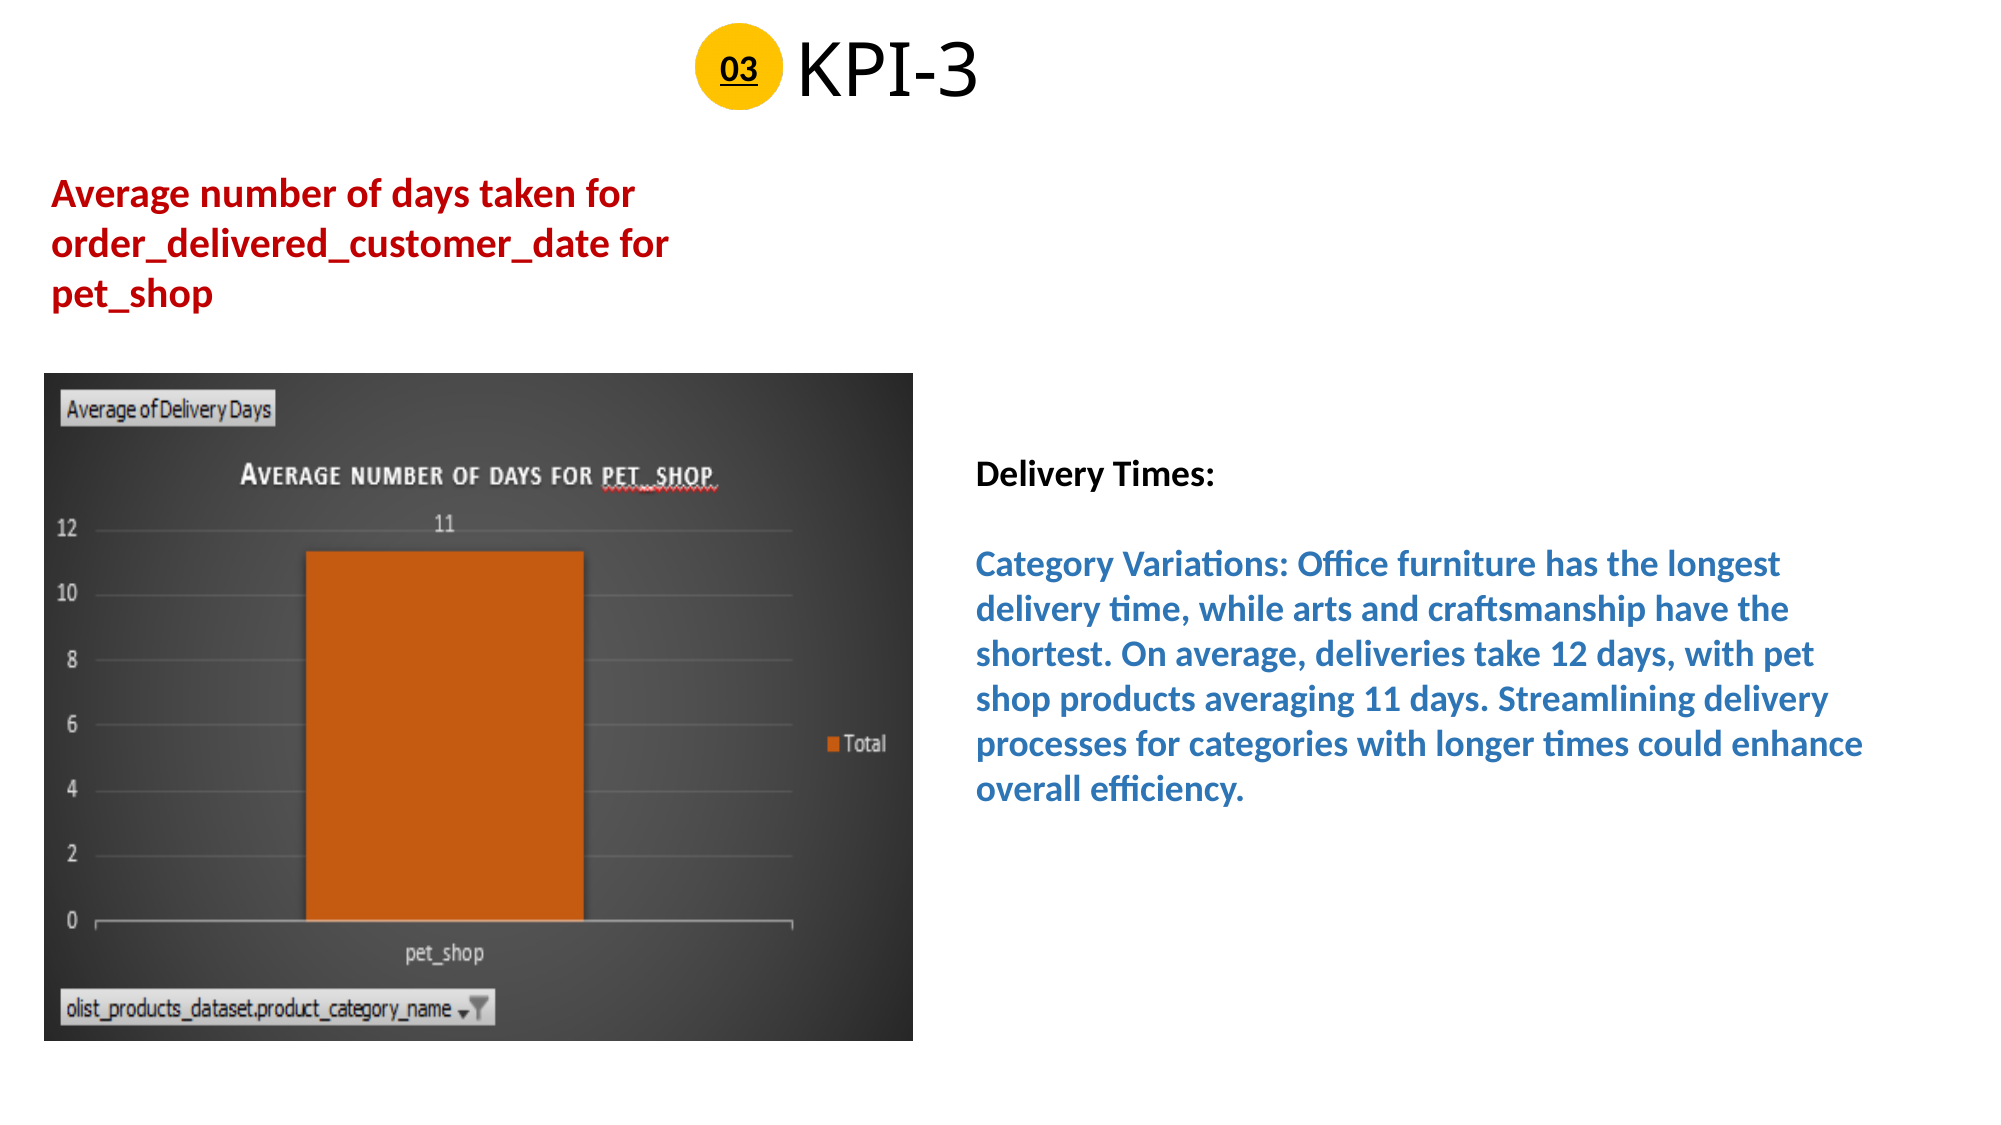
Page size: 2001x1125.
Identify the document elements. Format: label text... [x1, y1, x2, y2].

picture [695, 23, 783, 111]
picture [44, 373, 913, 1041]
text_box KPI-3 [780, 13, 1432, 119]
text_box Average number of days taken for order_delivered_customer_date for pet_shop [36, 158, 842, 324]
text_box Delivery Times: Category Variations: Office furniture has the longest delivery time, while arts and craftsmanship have the shortest. On average, deliveries take 12 days, with pet shop products averaging 11 days. Streamlining delivery processes for categories with longer times could enhance overall efficiency. [961, 441, 1903, 817]
